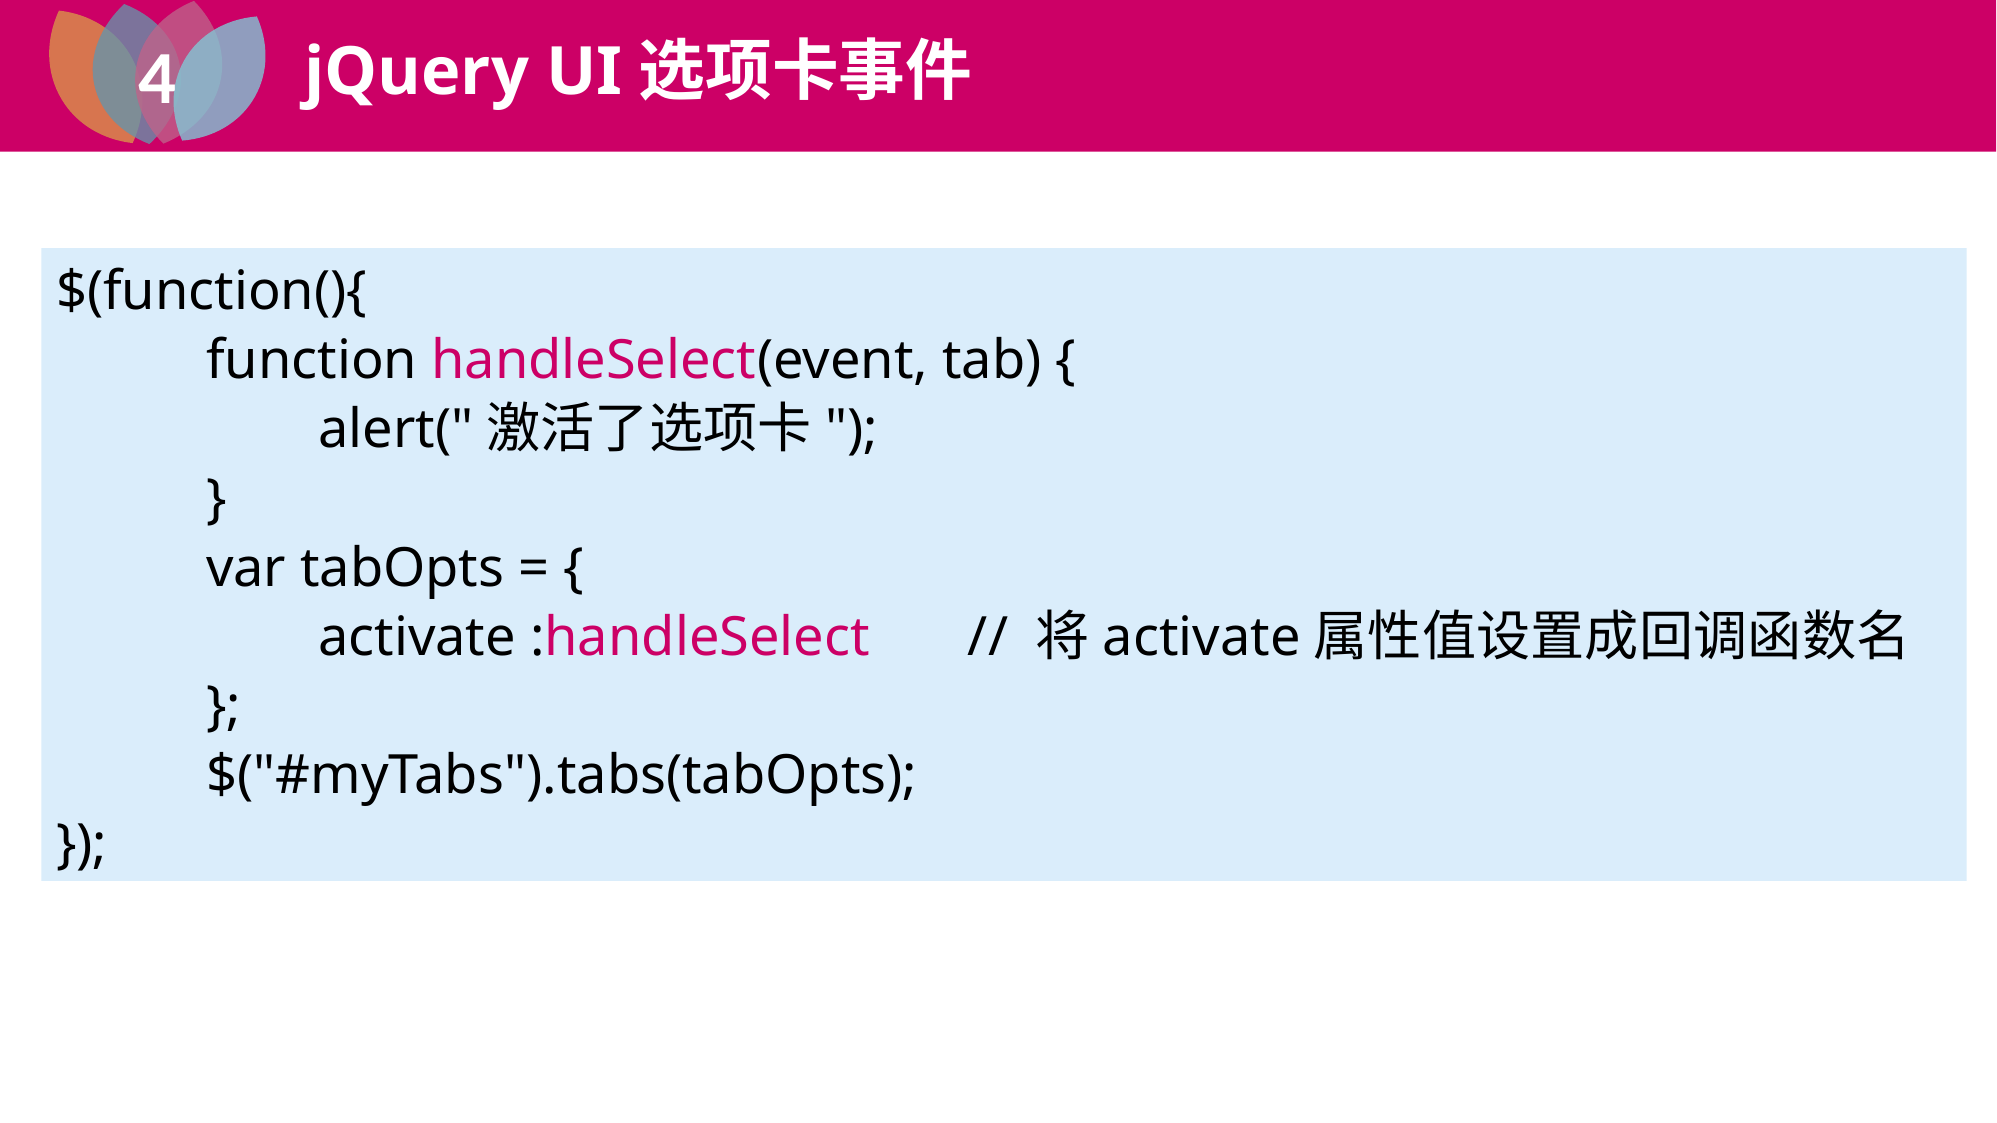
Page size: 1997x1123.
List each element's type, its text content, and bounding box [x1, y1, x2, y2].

text_box jQuery UI选项卡事件 [289, 20, 1199, 116]
text_box $(function(){ function handleSelect(event, tab) { alert("激活了选项卡"); } var tabOpts = { activate :handleSelect // 将activate属性值设置成回调函数名 }; $("#myTabs").tabs(tabOpts); }); [41, 248, 1967, 881]
text_box 4 [123, 20, 195, 126]
text_box 2 [336, 142, 466, 247]
